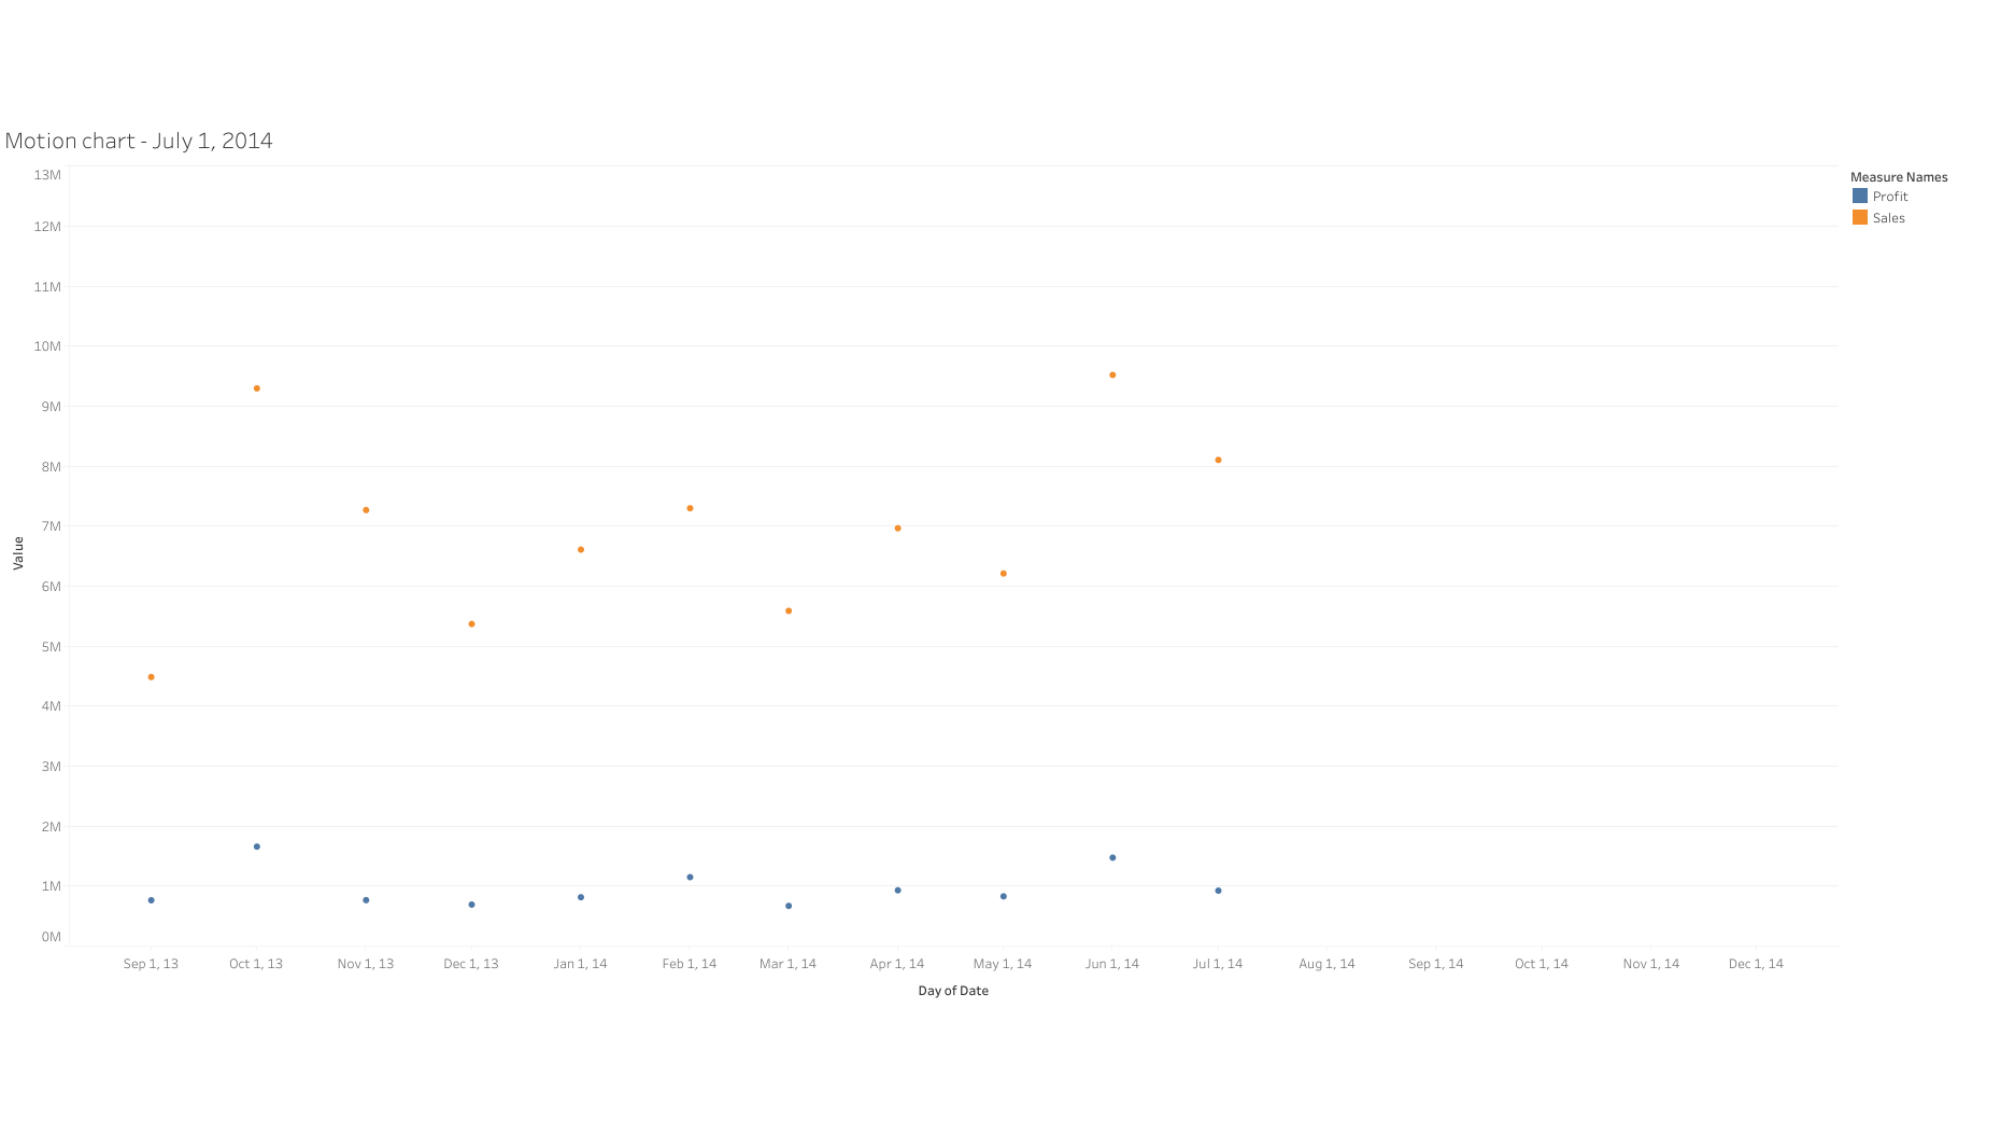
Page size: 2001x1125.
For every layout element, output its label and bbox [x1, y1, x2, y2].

picture [0, 118, 2000, 1007]
